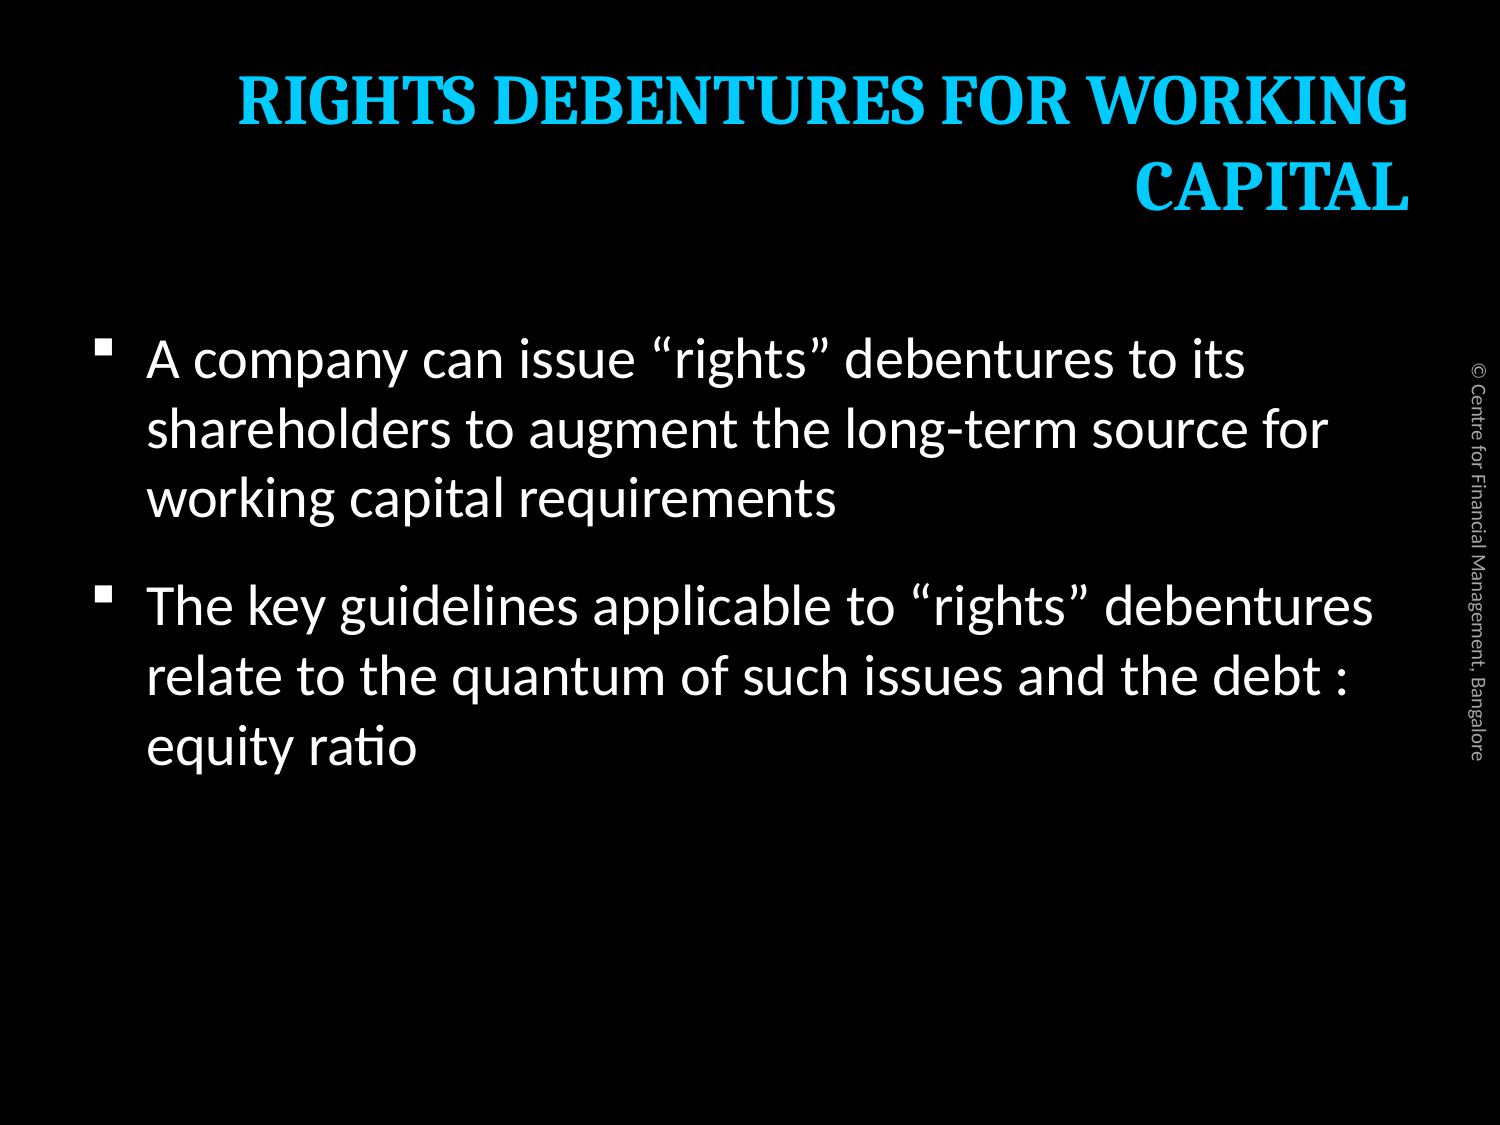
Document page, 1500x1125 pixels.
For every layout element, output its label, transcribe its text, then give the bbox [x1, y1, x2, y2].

list A company can issue “rights” debentures to its shareholders to augment the long-term source for working capital requirements The key guidelines applicable to “rights” debentures relate to the quantum of such issues and the debt : equity ratio [75, 312, 1425, 1005]
title RIGHTS DEBENTURES FOR WORKING CAPITAL [75, 45, 1425, 233]
